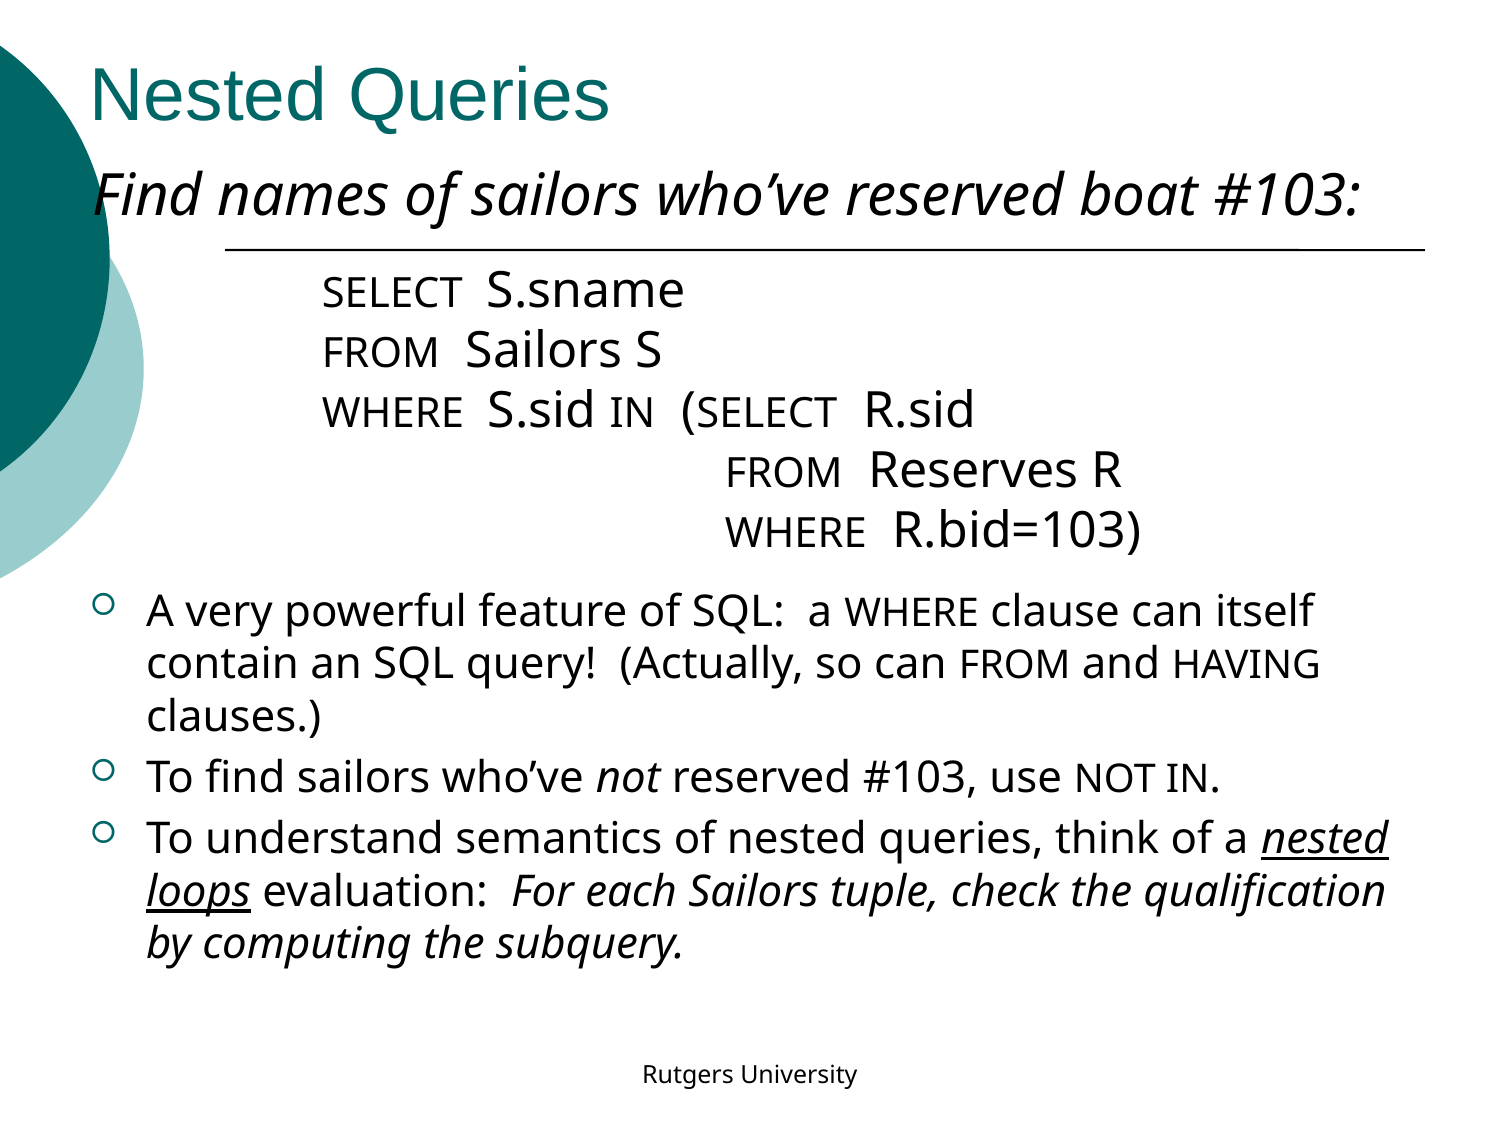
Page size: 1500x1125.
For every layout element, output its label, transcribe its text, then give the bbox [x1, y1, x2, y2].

text_box Find names of sailors who’ve reserved boat #103: [77, 149, 1378, 235]
text_box SELECT S.sname FROM Sailors S WHERE S.sid IN (SELECT R.sid FROM Reserves R WHERE R.bid=103) [306, 249, 1156, 565]
footer Rutgers University [512, 1024, 988, 1101]
title Nested Queries [74, 0, 1351, 182]
list A very powerful feature of SQL: a WHERE clause can itself contain an SQL query! (Actually, so can FROM and HAVING clauses.) To find sailors who’ve not reserved #103, use NOT IN. To understand semantics of nested queries, think of a nested loops evaluation: For each Sailors tuple, check the qualification by computing the subquery. [74, 574, 1426, 1013]
